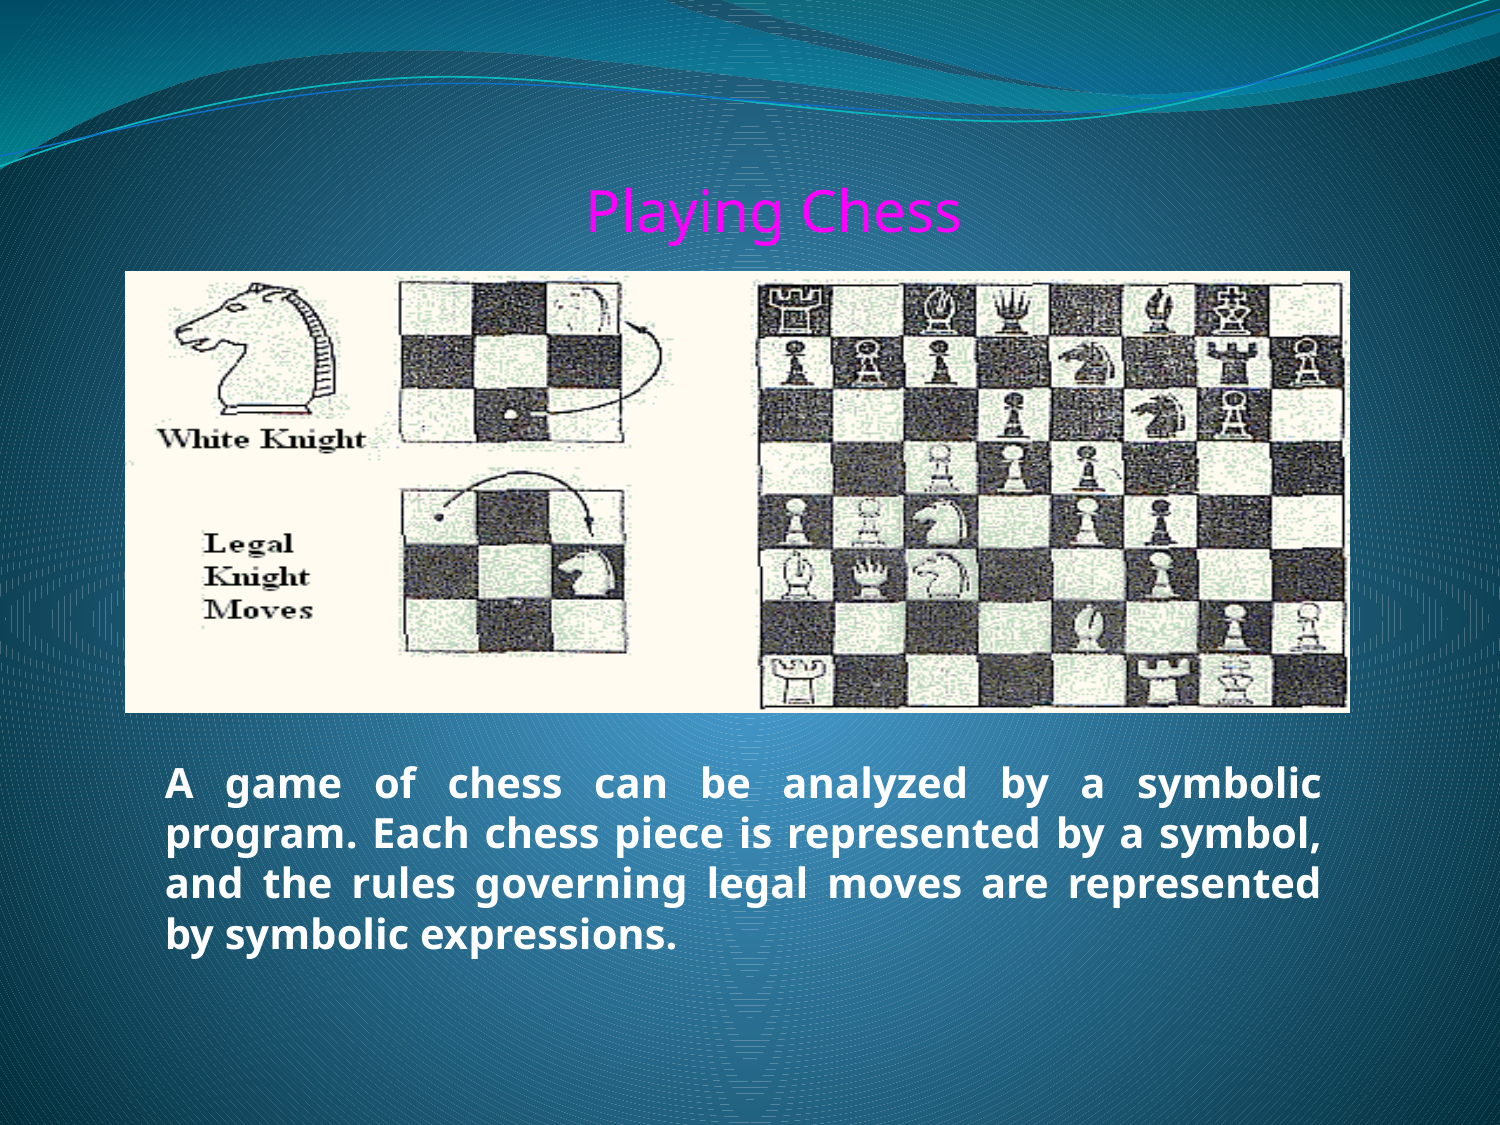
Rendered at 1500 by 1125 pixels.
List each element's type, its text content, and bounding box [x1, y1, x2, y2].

text_box A game of chess can be analyzed by a symbolic program. Each chess piece is represented by a symbol, and the rules governing legal moves are represented by symbolic expressions. [149, 749, 1338, 965]
picture [124, 271, 1351, 713]
text_box Playing Chess [103, 166, 1445, 252]
